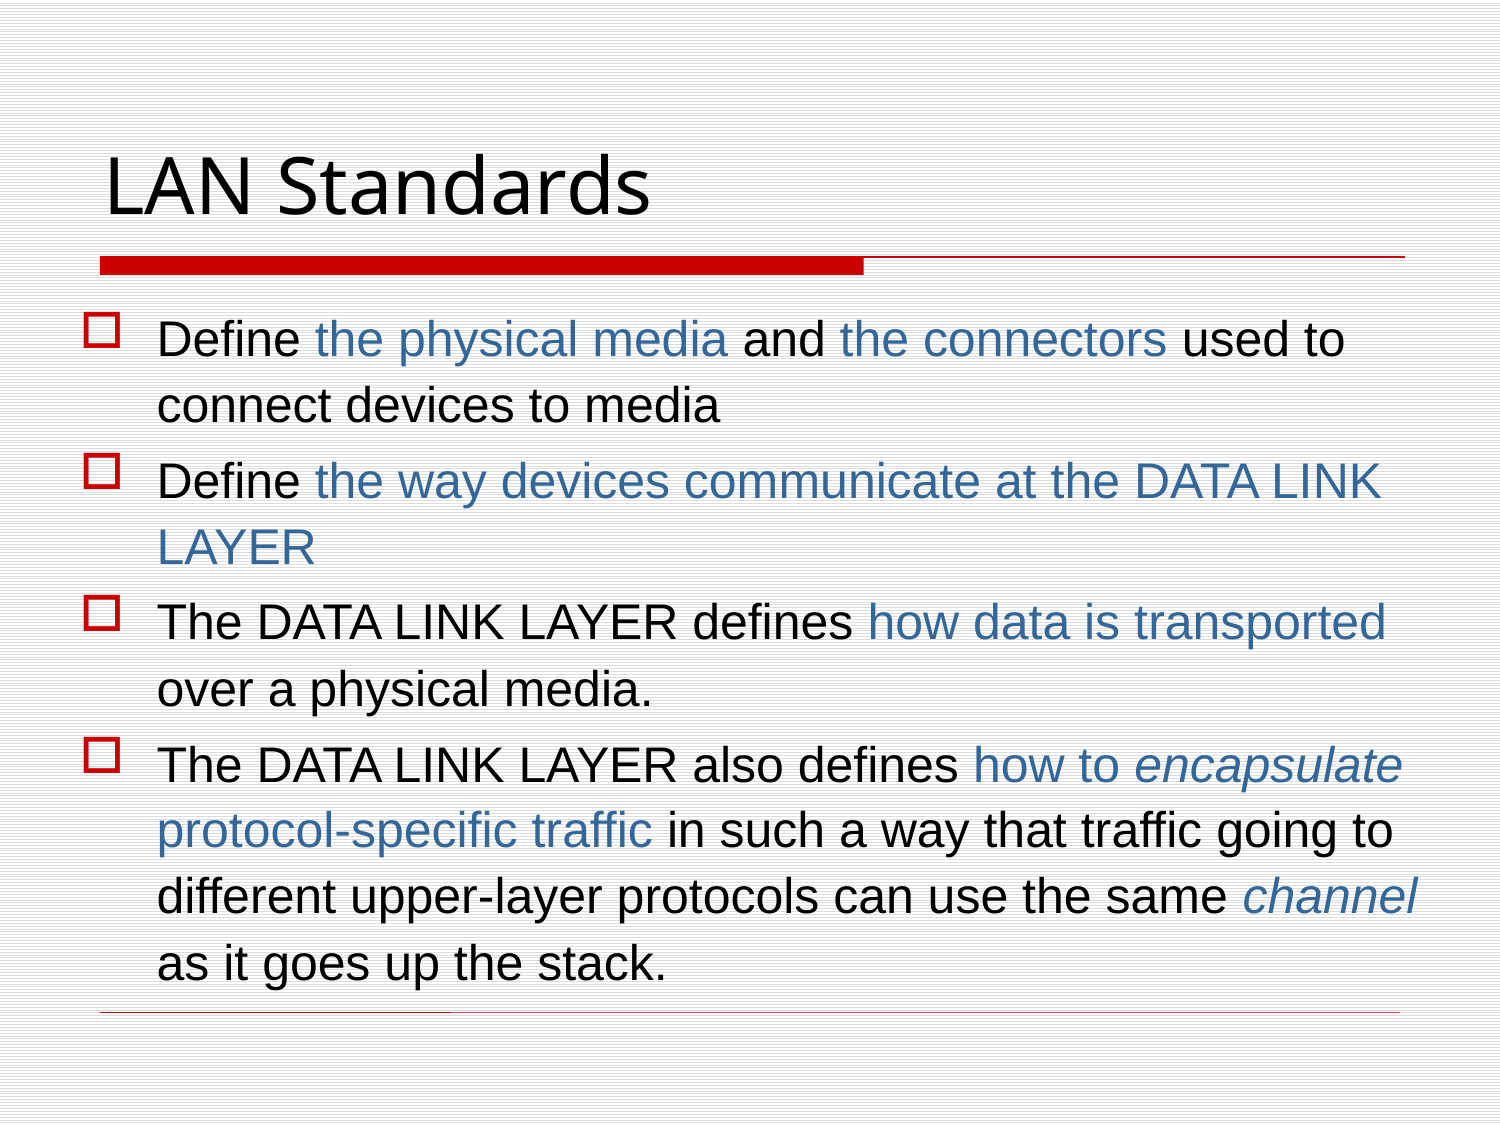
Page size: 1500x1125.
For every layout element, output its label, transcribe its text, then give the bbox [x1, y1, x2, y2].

text_box LAN Standards [88, 125, 1500, 238]
text_box Define the physical media and the connectors used to connect devices to media Define the way devices communicate at the DATA LINK LAYER The DATA LINK LAYER defines how data is transported over a physical media. The DATA LINK LAYER also defines how to encapsulate protocol-specific traffic in such a way that traffic going to different upper-layer protocols can use the same channel as it goes up the stack. [64, 292, 1453, 996]
